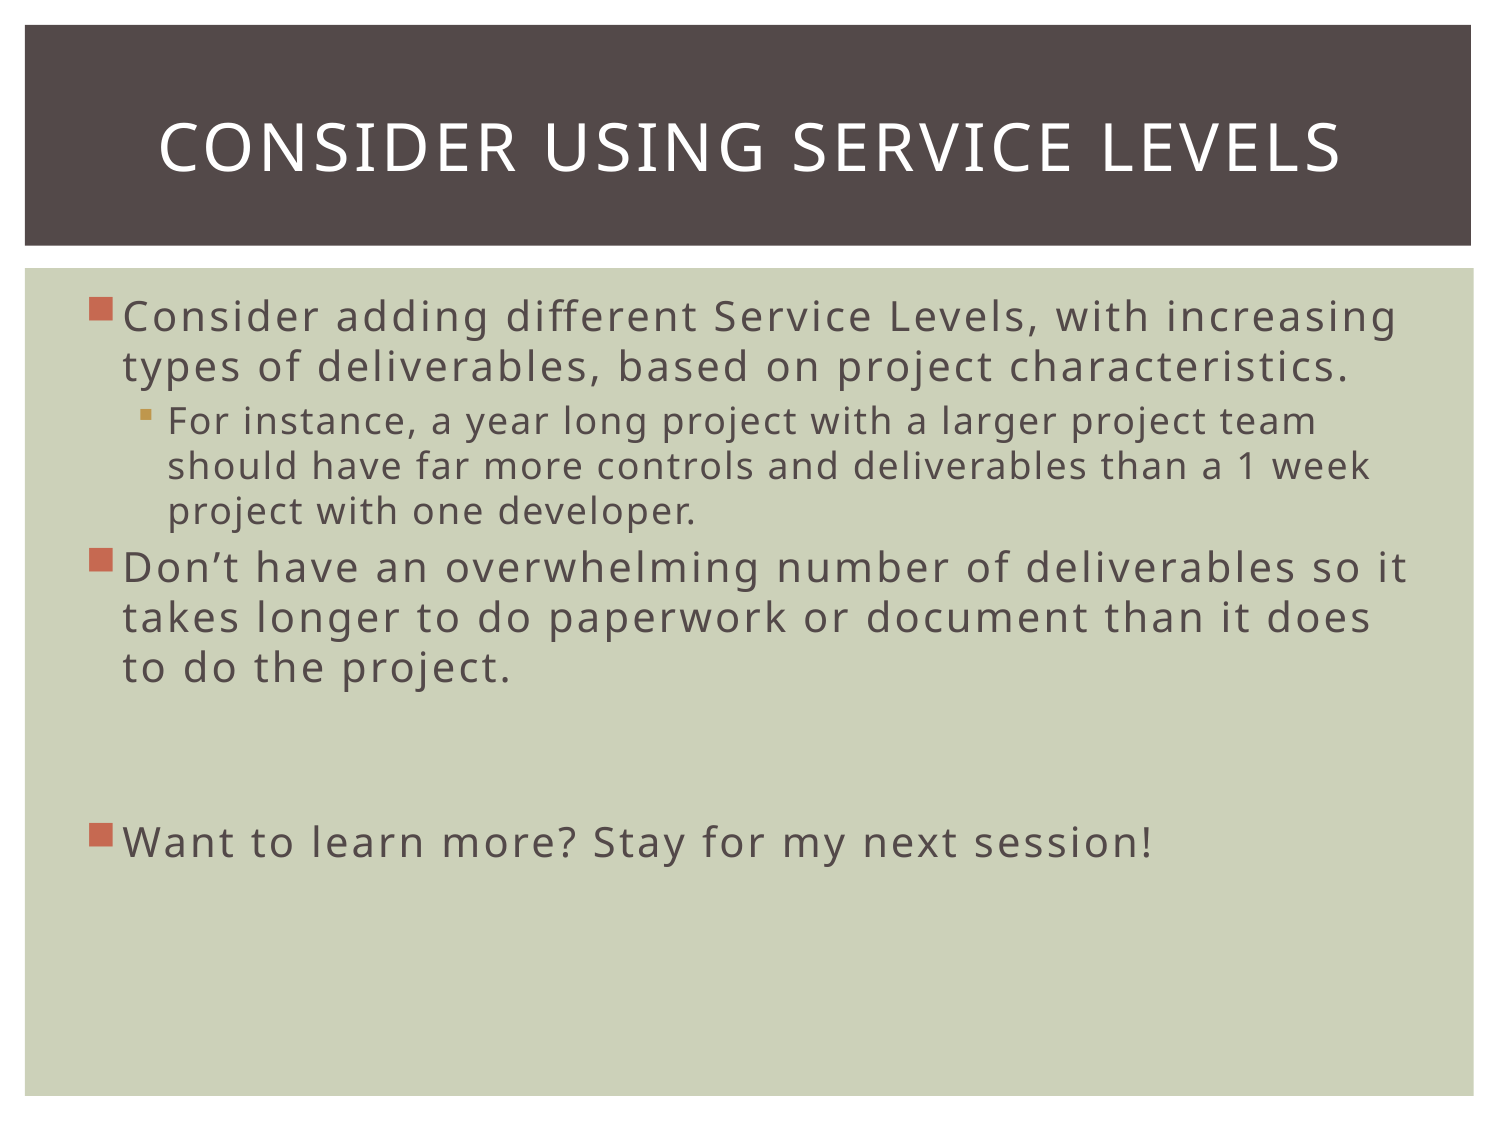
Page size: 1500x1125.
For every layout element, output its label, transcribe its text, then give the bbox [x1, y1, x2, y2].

title Consider Using Service Levels [62, 58, 1438, 232]
list Consider adding different Service Levels, with increasing types of deliverables, based on project characteristics. For instance, a year long project with a larger project team should have far more controls and deliverables than a 1 week project with one developer. Don’t have an overwhelming number of deliverables so it takes longer to do paperwork or document than it does to do the project. Want to learn more? Stay for my next session! [62, 281, 1442, 1005]
